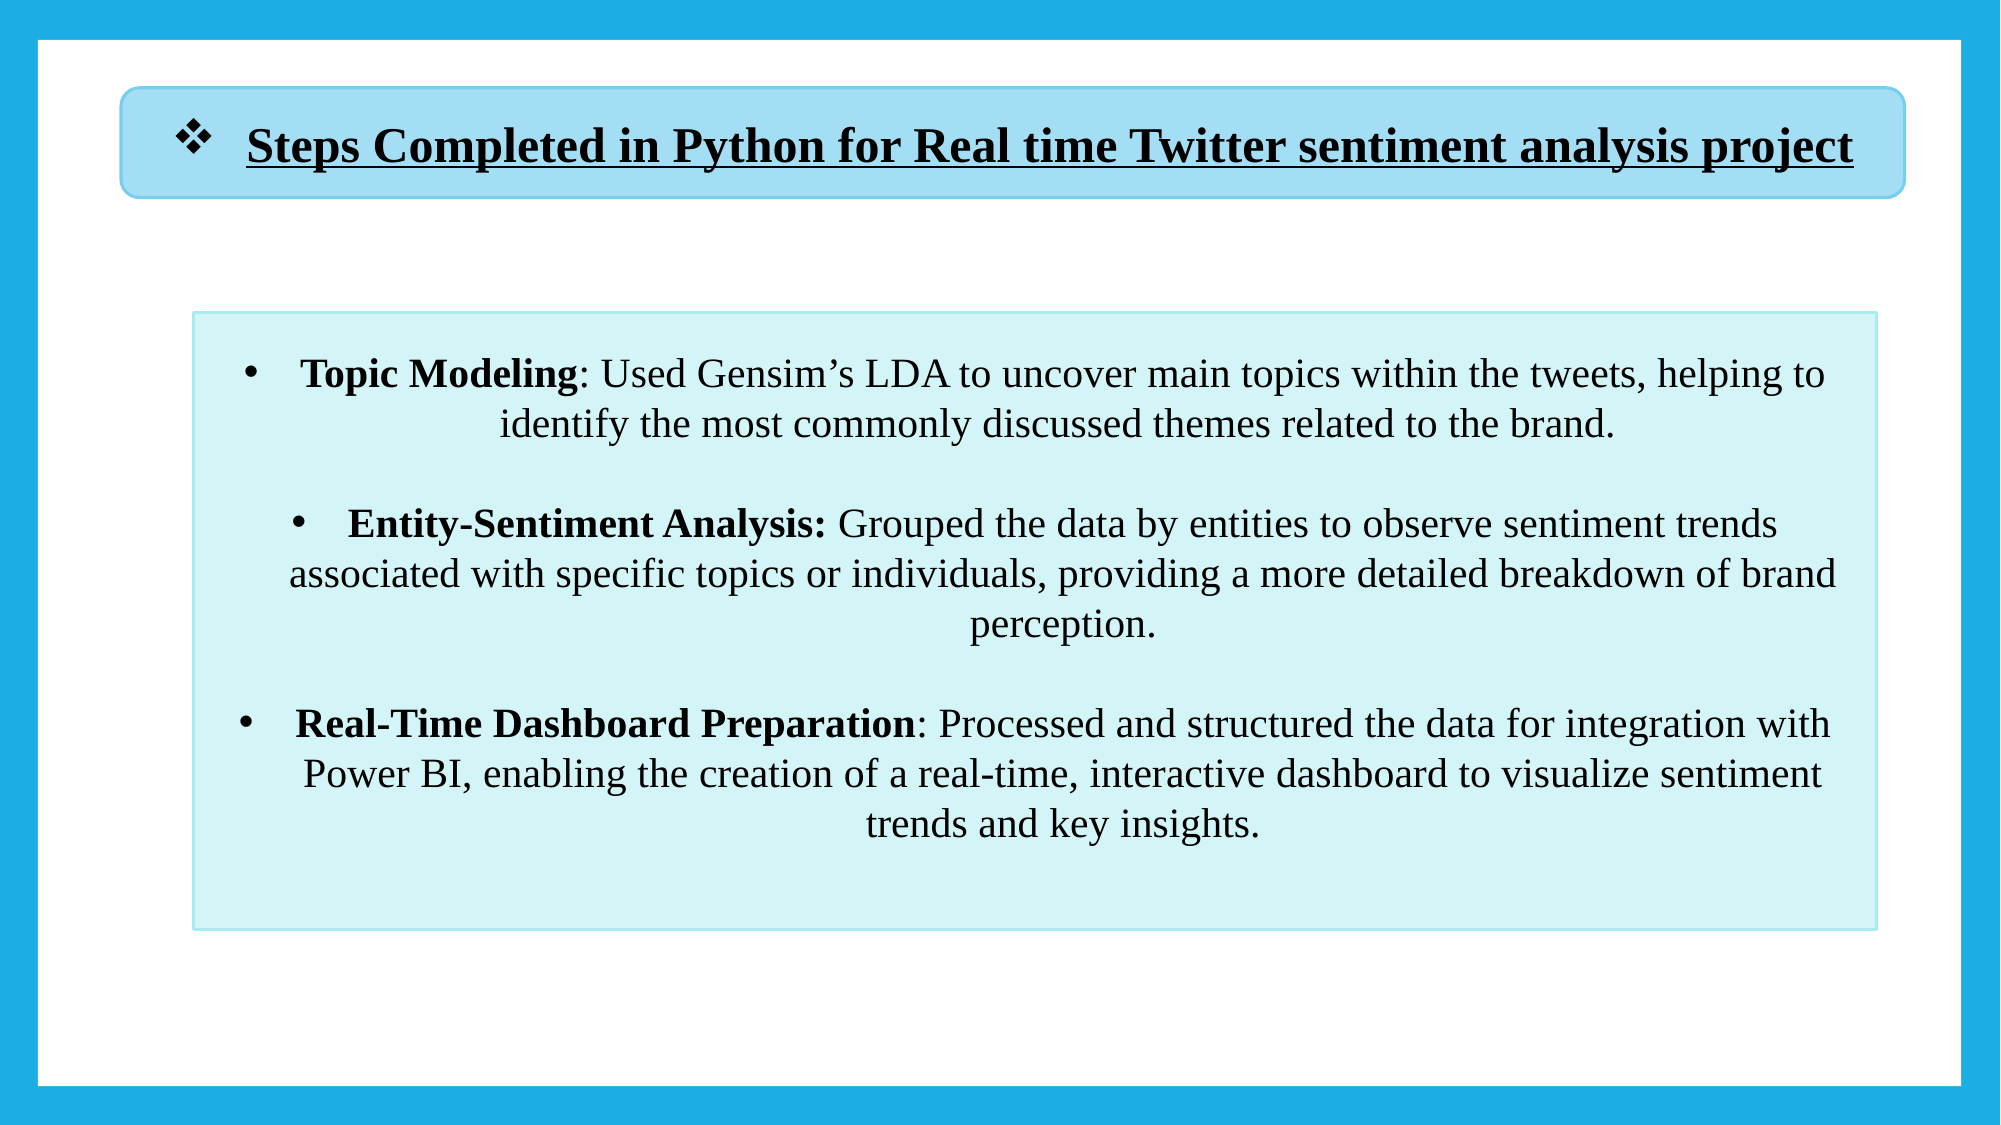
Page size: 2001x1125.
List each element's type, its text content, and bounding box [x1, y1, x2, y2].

text_box Topic Modeling: Used Gensim’s LDA to uncover main topics within the tweets, helping to identify the most commonly discussed themes related to the brand. Entity-Sentiment Analysis: Grouped the data by entities to observe sentiment trends associated with specific topics or individuals, providing a more detailed breakdown of brand perception. Real-Time Dashboard Preparation: Processed and structured the data for integration with Power BI, enabling the creation of a real-time, interactive dashboard to visualize sentiment trends and key insights. [192, 311, 1878, 931]
text_box Steps Completed in Python for Real time Twitter sentiment analysis project [119, 86, 1907, 200]
